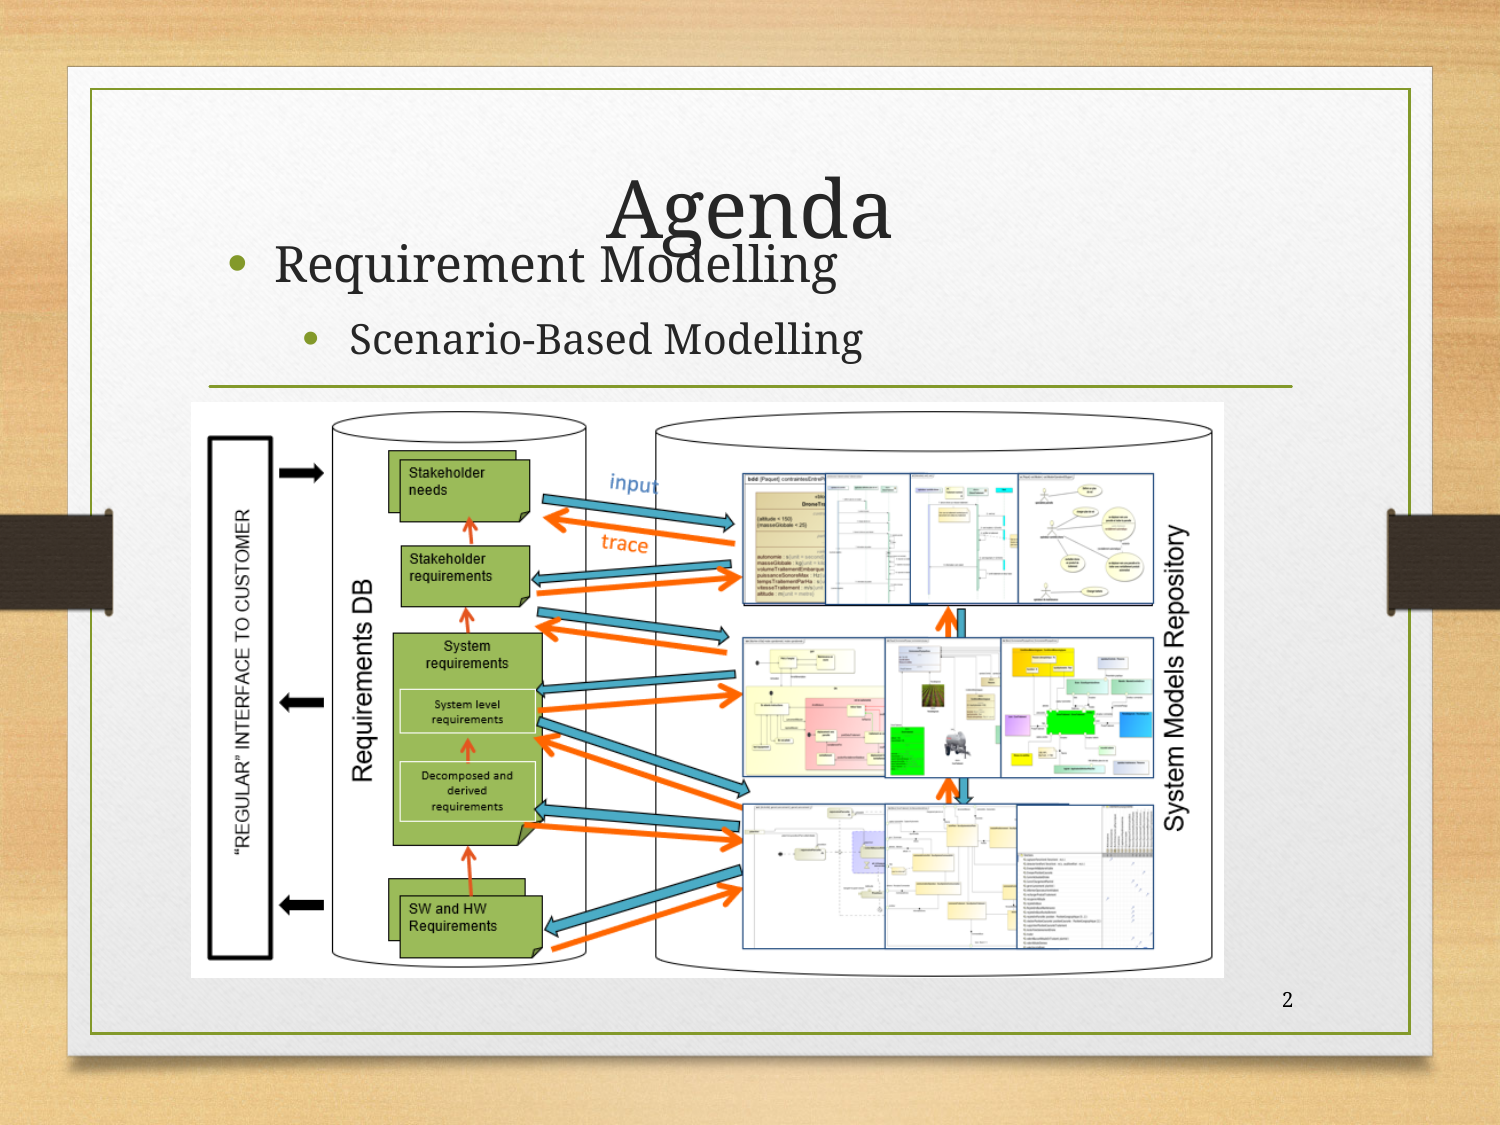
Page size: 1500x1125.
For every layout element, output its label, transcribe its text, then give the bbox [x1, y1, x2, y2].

slide_number 2 [1243, 977, 1309, 1024]
picture [0, 0, 1500, 1125]
list Requirement Modelling Scenario-Based Modelling [212, 224, 1328, 791]
title Agenda [193, 150, 1309, 263]
